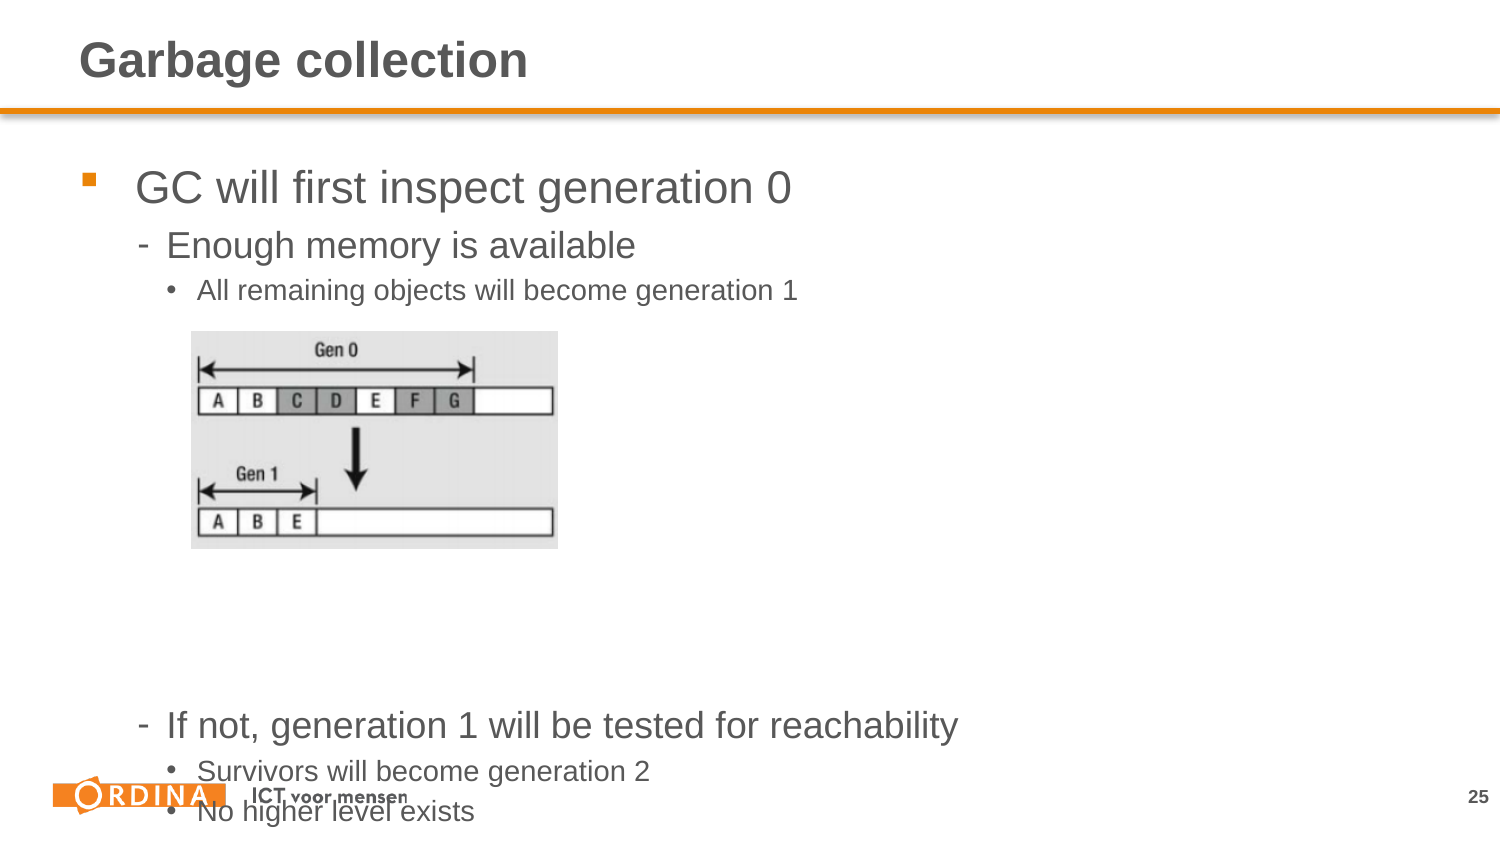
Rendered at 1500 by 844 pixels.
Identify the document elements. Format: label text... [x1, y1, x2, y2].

title Garbage collection [78, 27, 546, 82]
picture [191, 331, 558, 549]
list GC will first inspect generation 0 Enough memory is available All remaining objects will become generation 1 If not, generation 1 will be tested for reachability Survivors will become generation 2 No higher level exists [78, 158, 1424, 762]
